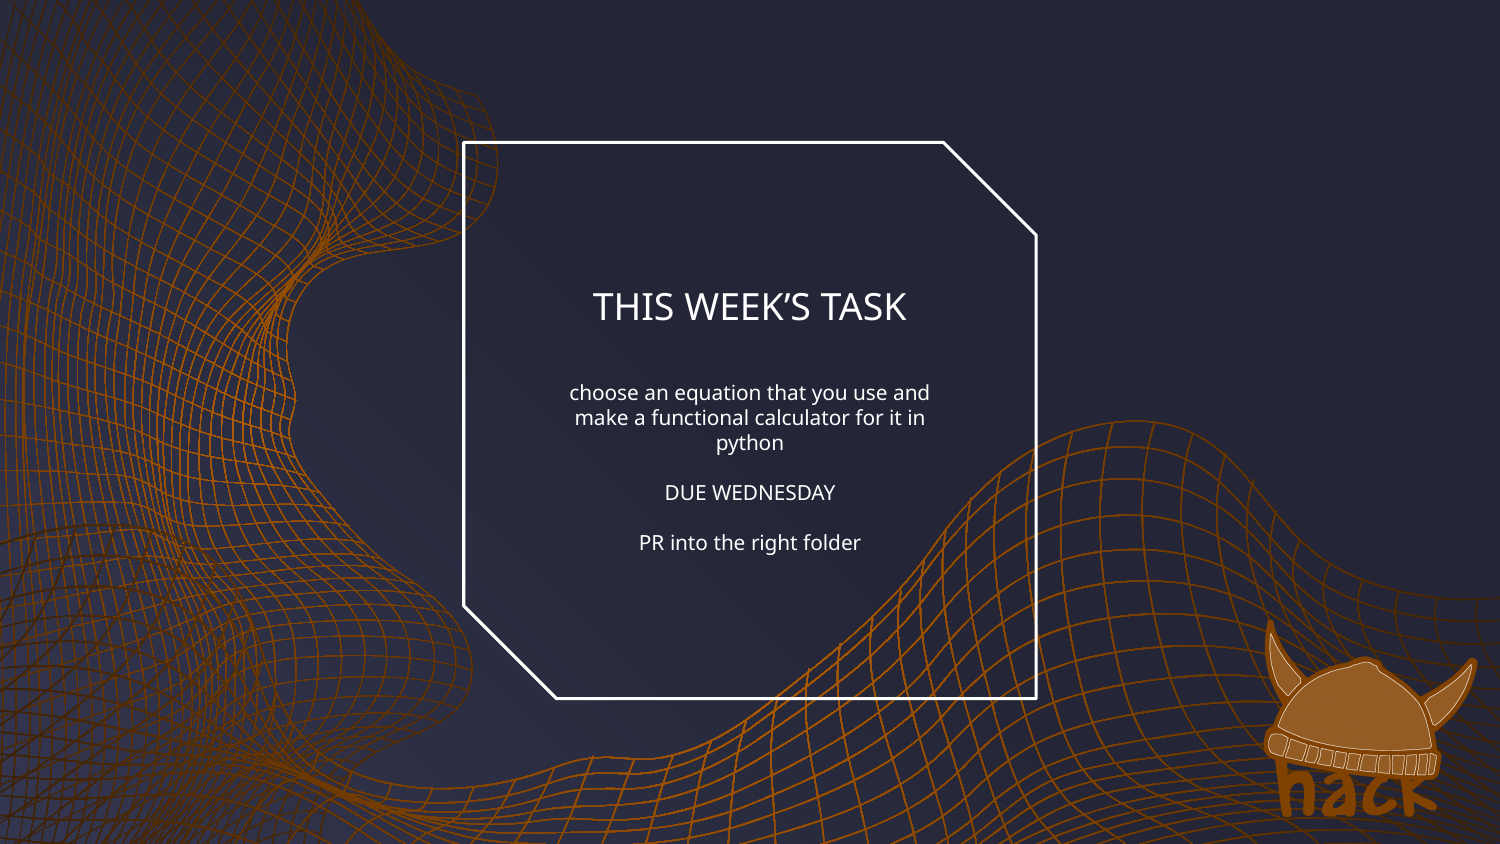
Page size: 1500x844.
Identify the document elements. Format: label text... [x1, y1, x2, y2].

subtitle choose an equation that you use and make a functional calculator for it in python DUE WEDNESDAY PR into the right folder [532, 364, 968, 595]
title THIS WEEK’S TASK [532, 252, 968, 359]
picture [1254, 604, 1479, 827]
